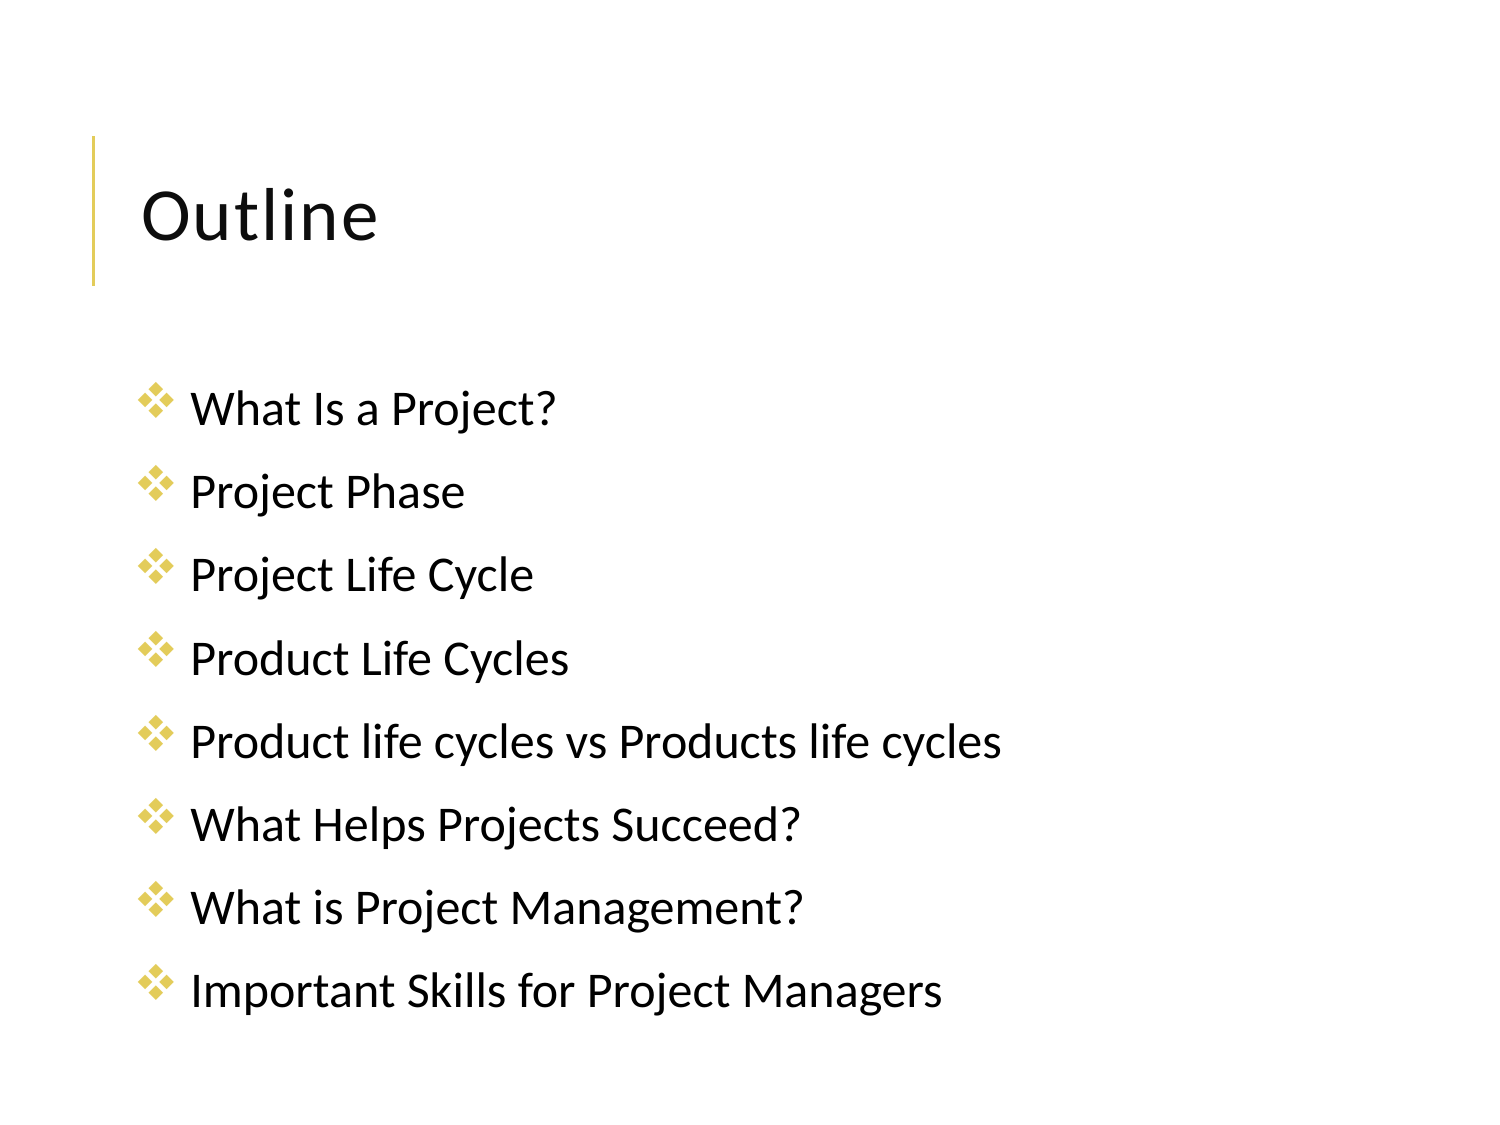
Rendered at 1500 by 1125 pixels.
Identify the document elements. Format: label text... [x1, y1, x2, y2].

list What Is a Project? Project Phase Project Life Cycle Product Life Cycles Product life cycles vs Products life cycles What Helps Projects Succeed? What is Project Management? Important Skills for Project Managers [126, 375, 1353, 1035]
title Outline [126, 96, 1322, 342]
